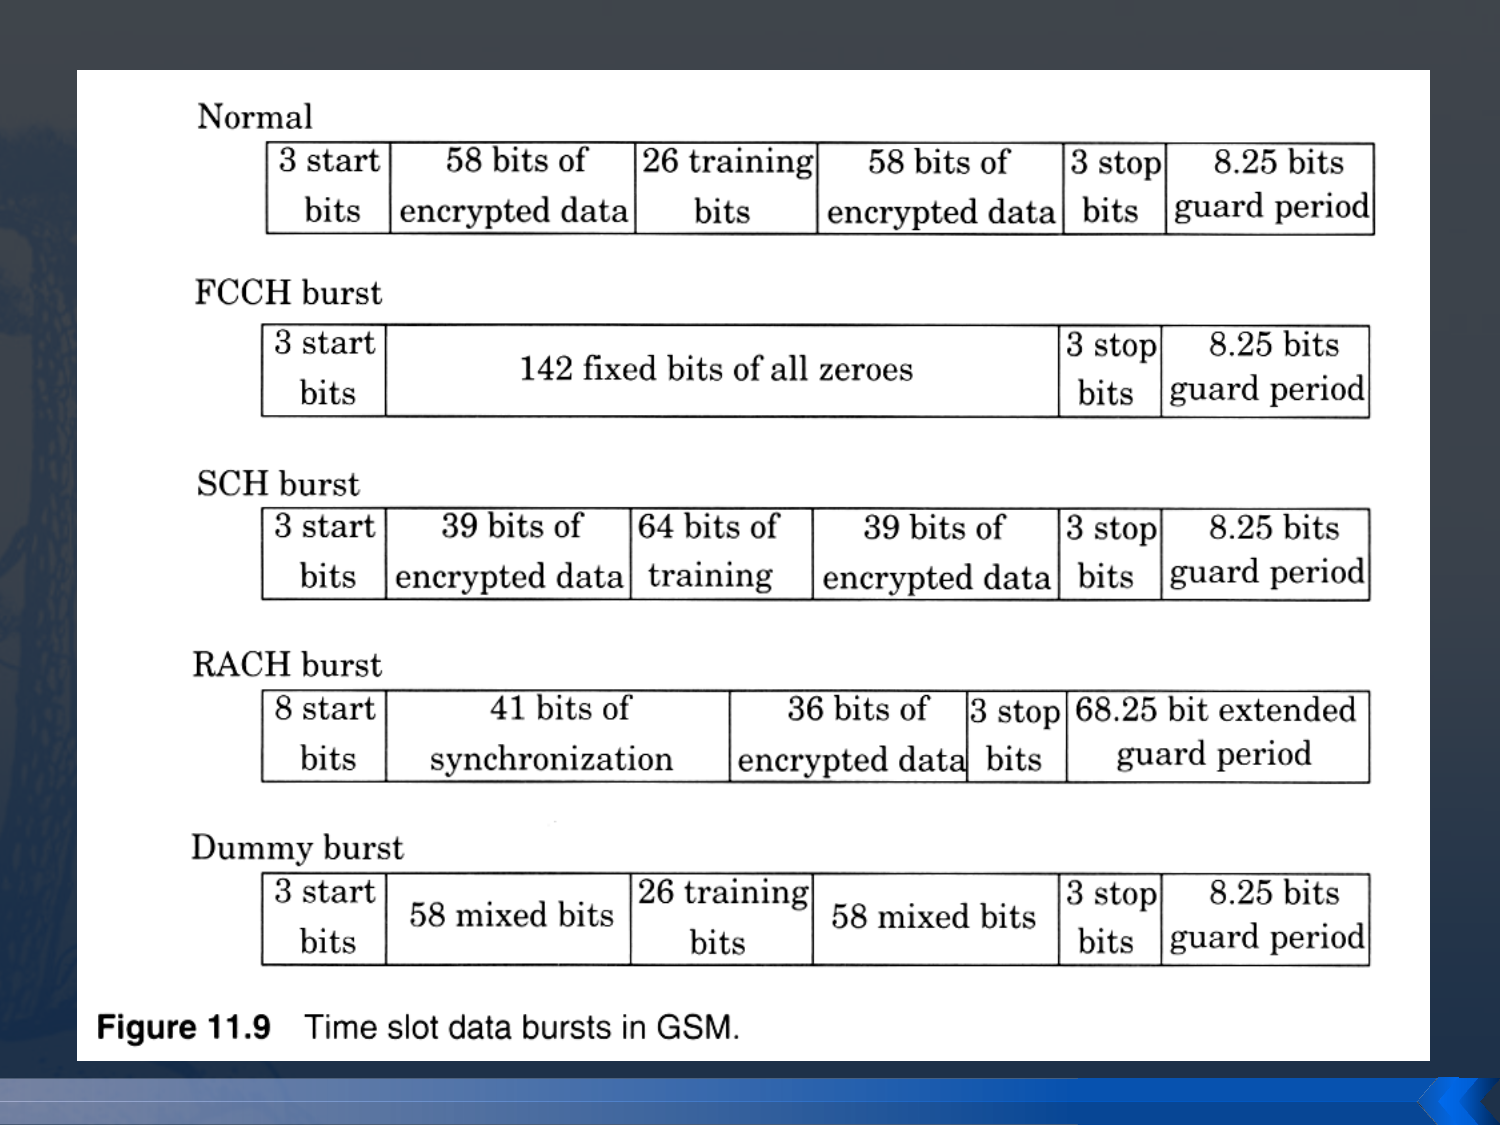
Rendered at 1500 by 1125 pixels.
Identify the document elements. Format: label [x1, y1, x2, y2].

picture [76, 69, 1431, 1062]
